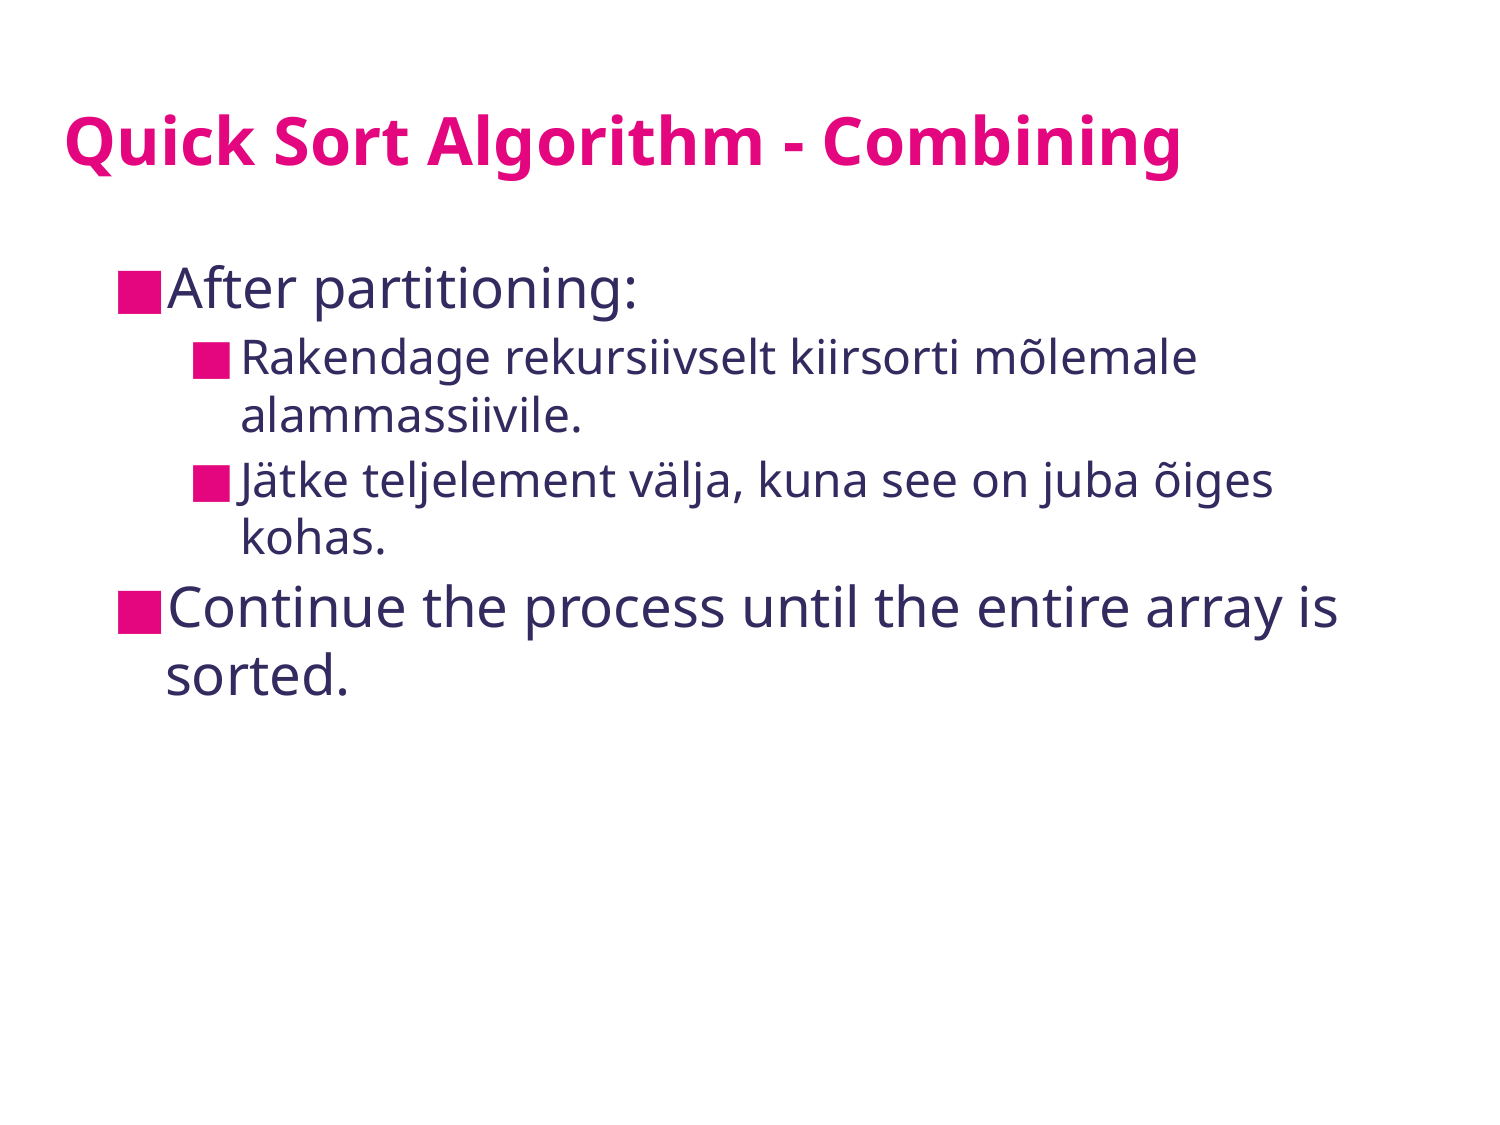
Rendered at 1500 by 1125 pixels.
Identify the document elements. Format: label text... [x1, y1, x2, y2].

title Quick Sort Algorithm - Combining [48, 45, 1399, 233]
list After partitioning: Rakendage rekursiivselt kiirsorti mõlemale alammassiivile. Jätke teljelement välja, kuna see on juba õiges kohas. Continue the process until the entire array is sorted. [75, 244, 1425, 987]
